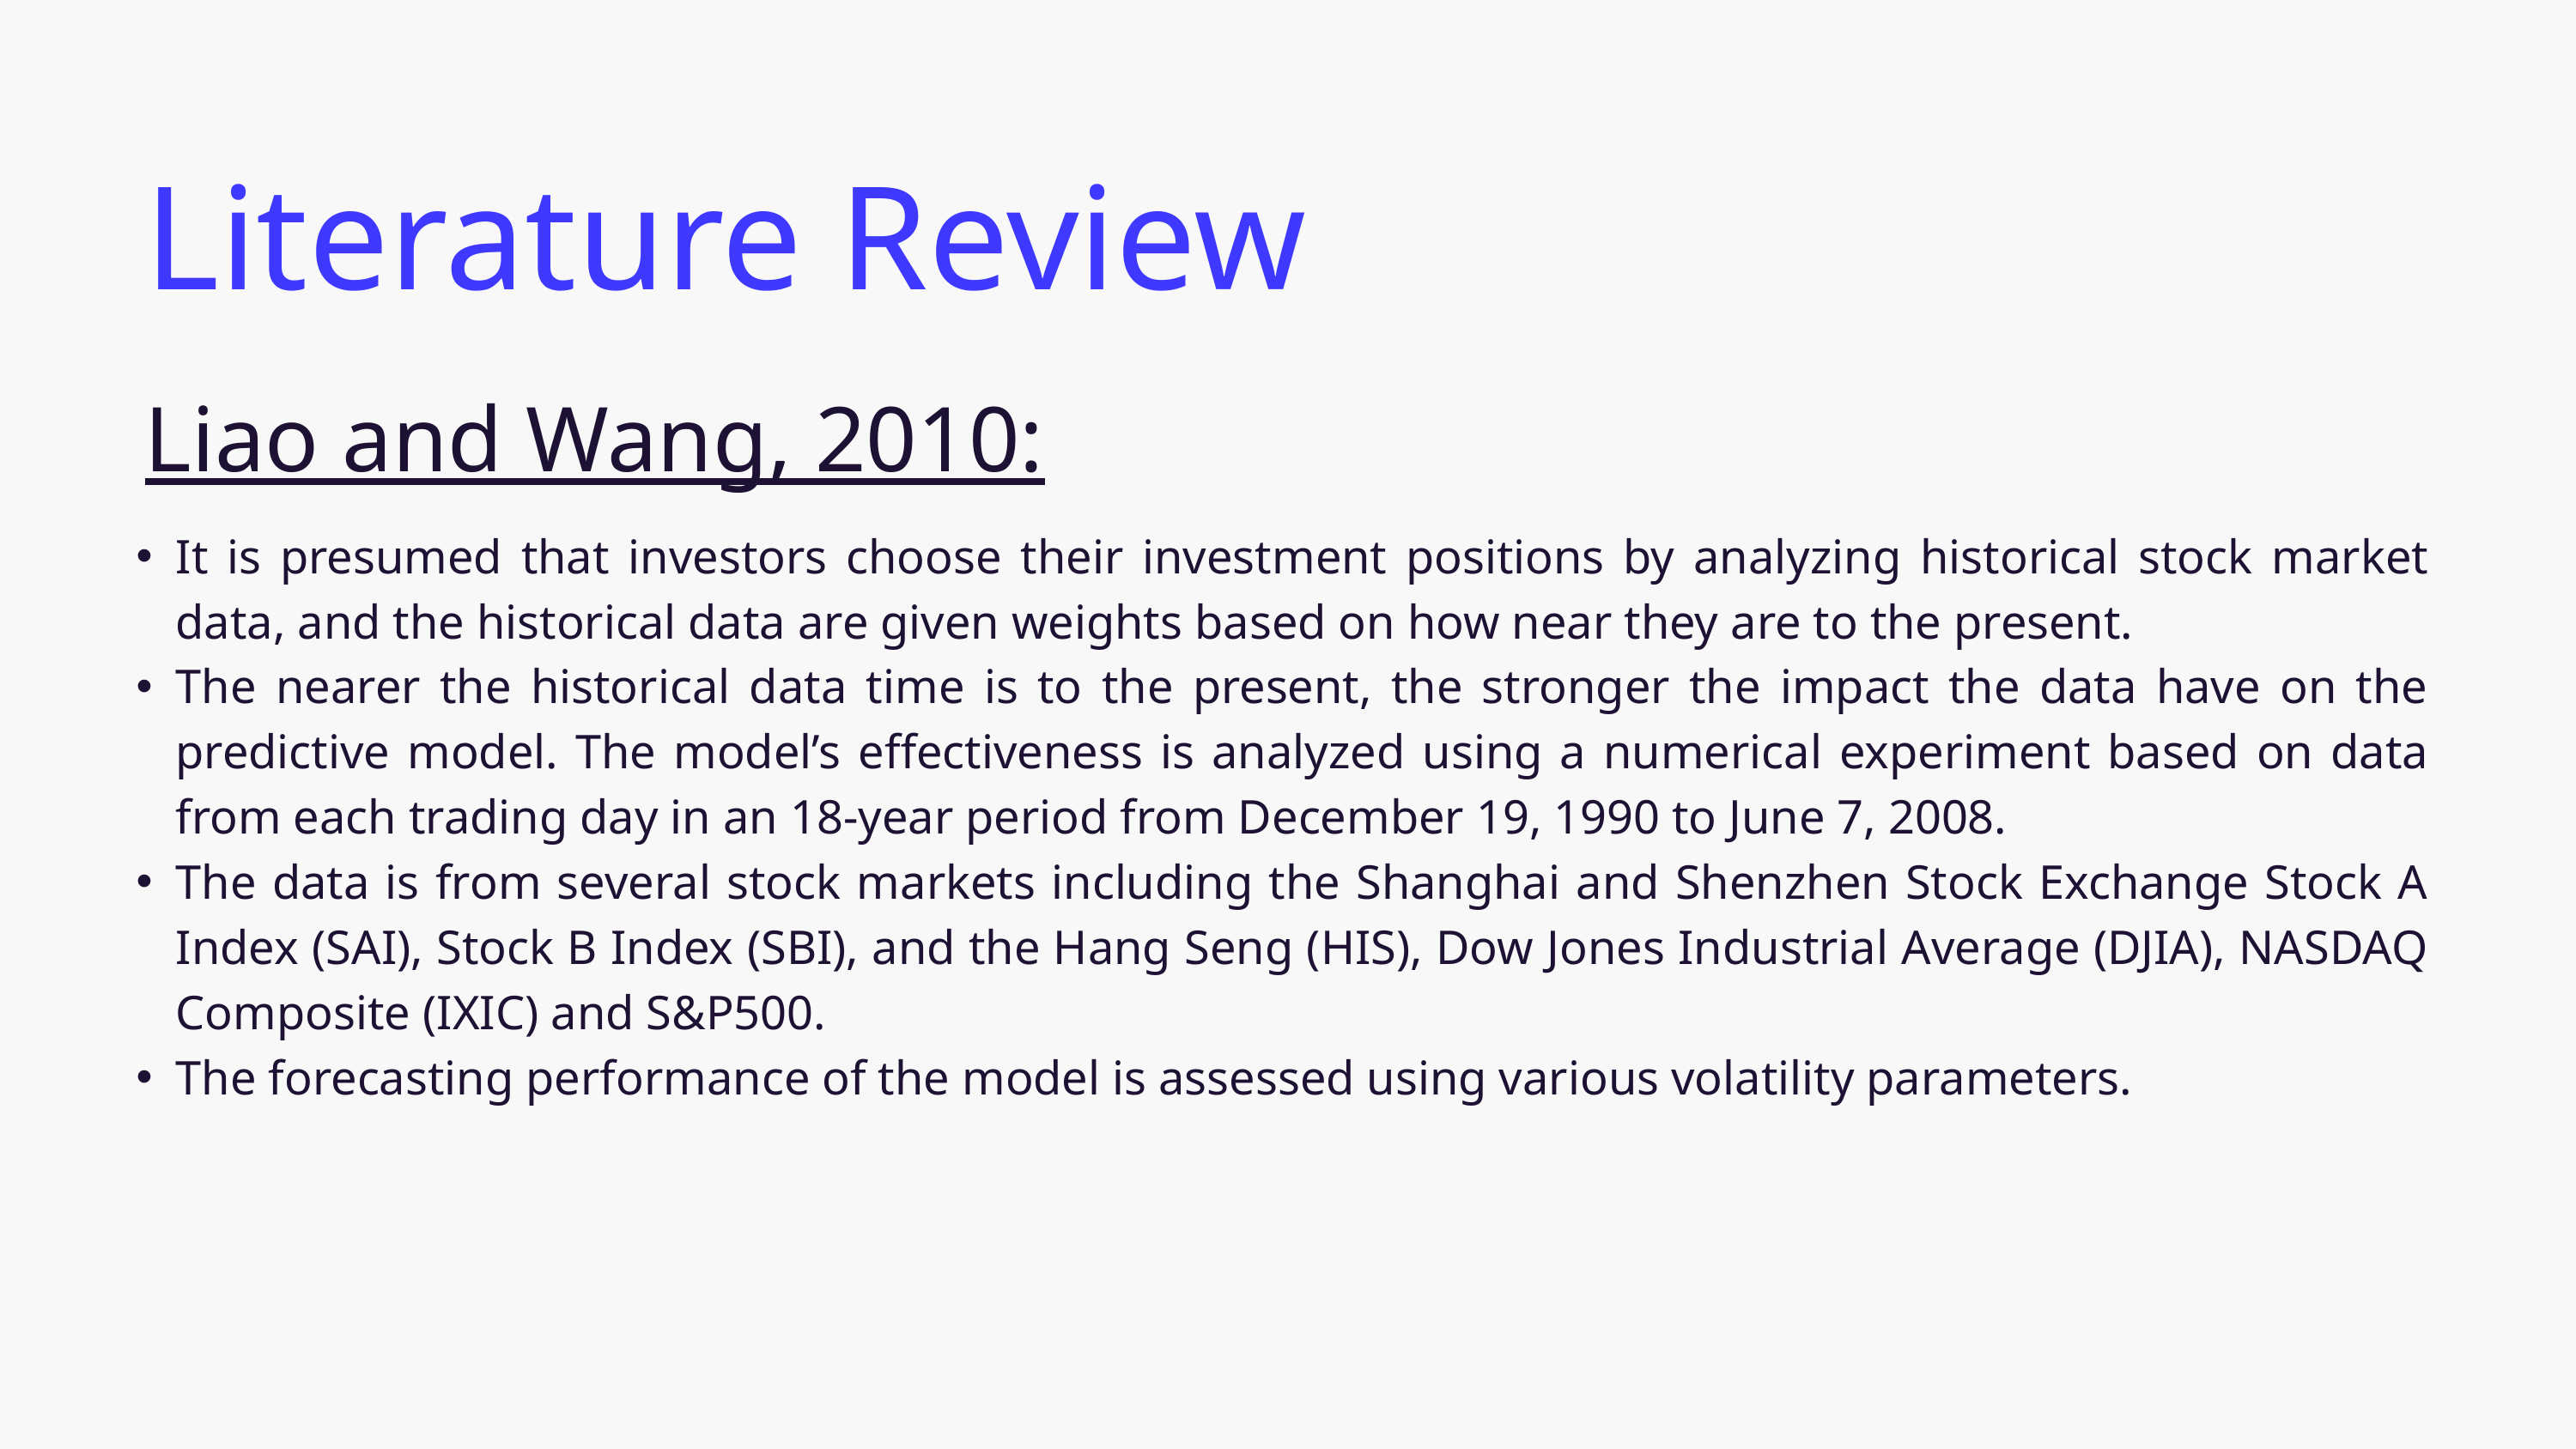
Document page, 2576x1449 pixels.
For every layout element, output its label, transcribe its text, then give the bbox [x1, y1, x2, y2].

text_box It is presumed that investors choose their investment positions by analyzing historical stock market data, and the historical data are given weights based on how near they are to the present. The nearer the historical data time is to the present, the stronger the impact the data have on the predictive model. The model’s effectiveness is analyzed using a numerical experiment based on data from each trading day in an 18-year period from December 19, 1990 to June 7, 2008. The data is from several stock markets including the Shanghai and Shenzhen Stock Exchange Stock A Index (SAI), Stock B Index (SBI), and the Hang Seng (HIS), Dow Jones Industrial Average (DJIA), NASDAQ Composite (IXIC) and S&P500. The forecasting performance of the model is assessed using various volatility parameters. [96, 518, 2432, 1105]
text_box Literature Review [144, 137, 1877, 318]
text_box Liao and Wang, 2010: [144, 377, 1877, 490]
